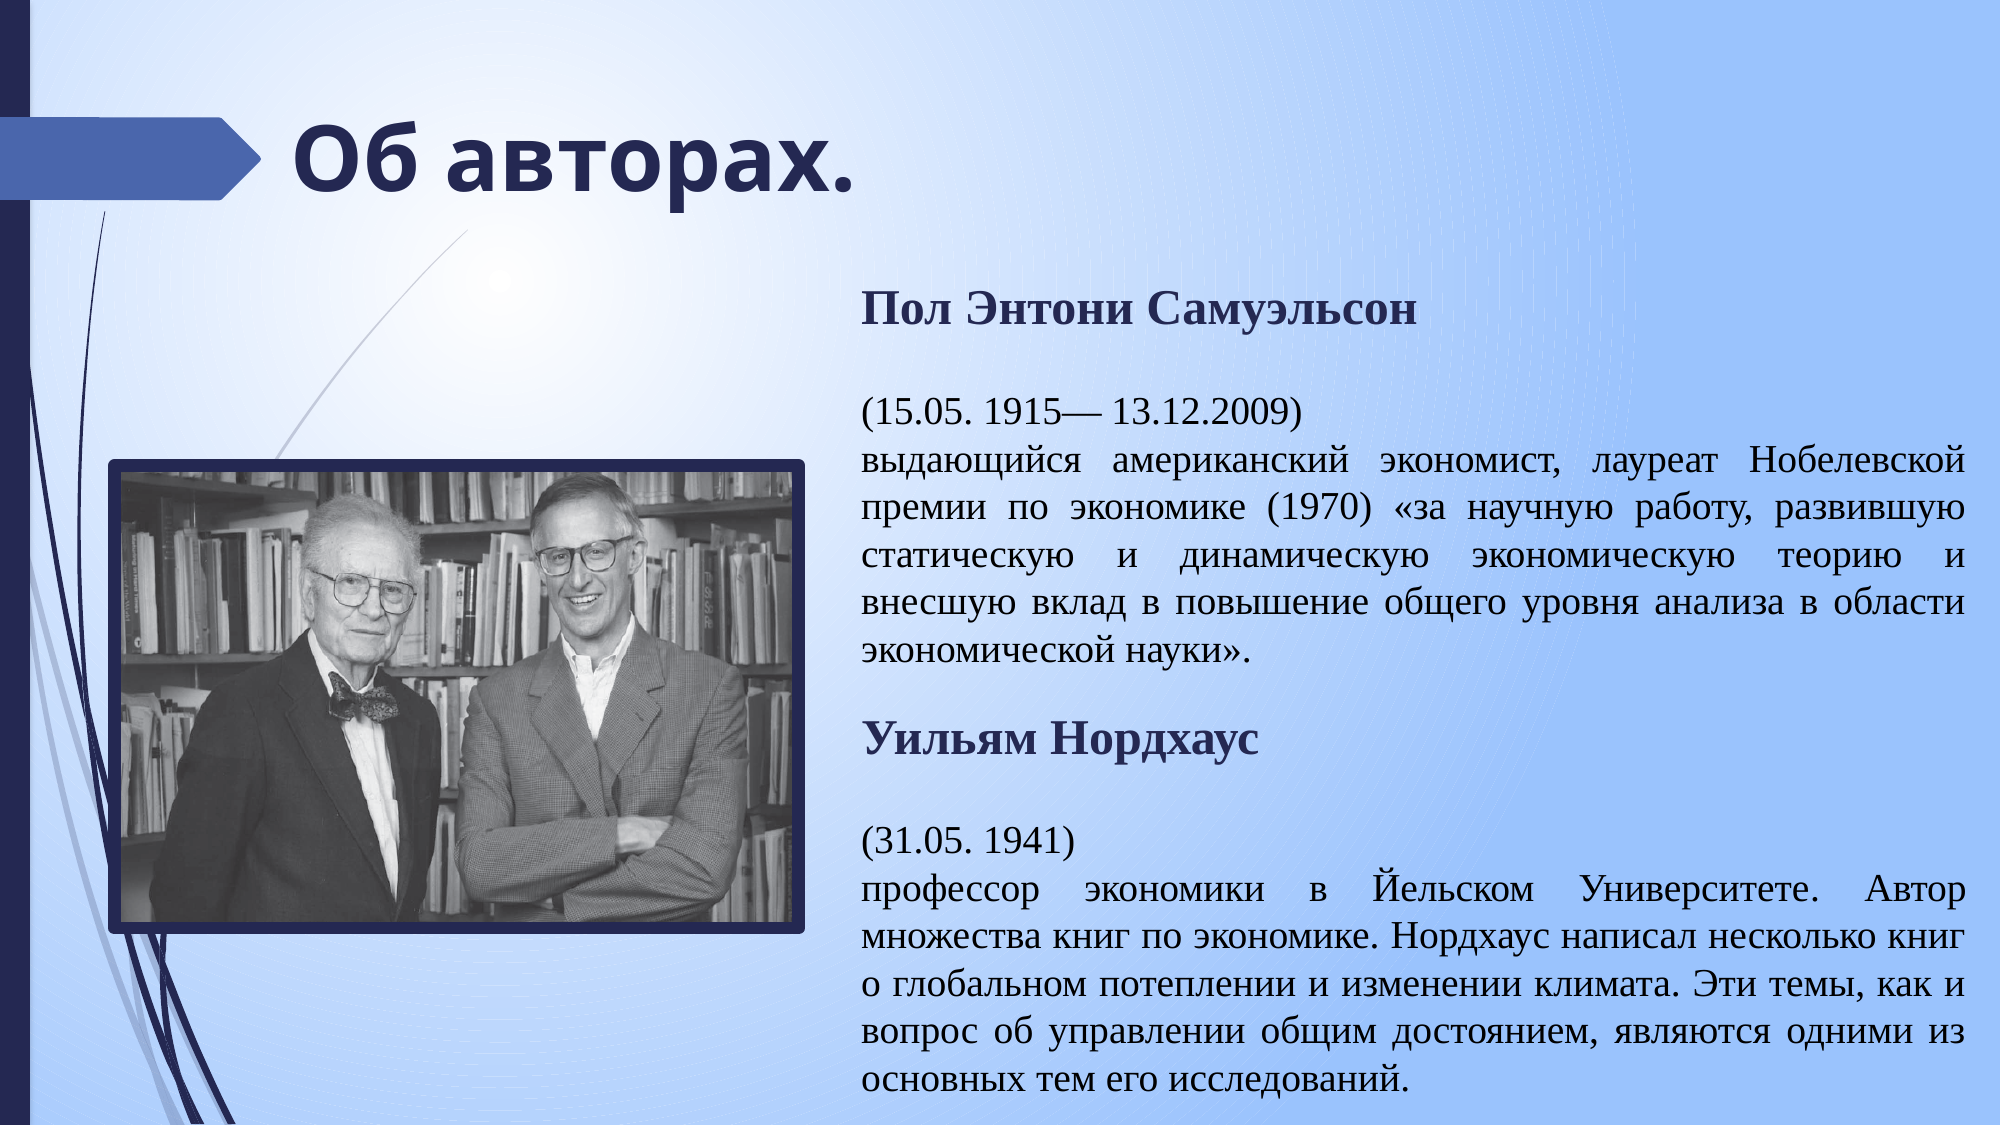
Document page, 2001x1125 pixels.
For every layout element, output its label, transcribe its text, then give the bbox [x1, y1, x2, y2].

text_box Пол Энтони Самуэльсон (15.05. 1915— 13.12.2009) выдающийся американский экономист, лауреат Нобелевской премии по экономике (1970) «за научную работу, развившую статическую и динамическую экономическую теорию и внесшую вклад в повышение общего уровня анализа в области экономической науки». [846, 267, 1982, 678]
picture [120, 471, 793, 923]
text_box Об авторах. [0, 92, 1305, 303]
text_box Уильям Нордхаус (31.05. 1941) профессор экономики в Йельском Университете. Автор множества книг по экономике. Нордхаус написал несколько книг о глобальном потеплении и изменении климата. Эти темы, как и вопрос об управлении общим достоянием, являются одними из основных тем его исследований. [846, 696, 1982, 1125]
